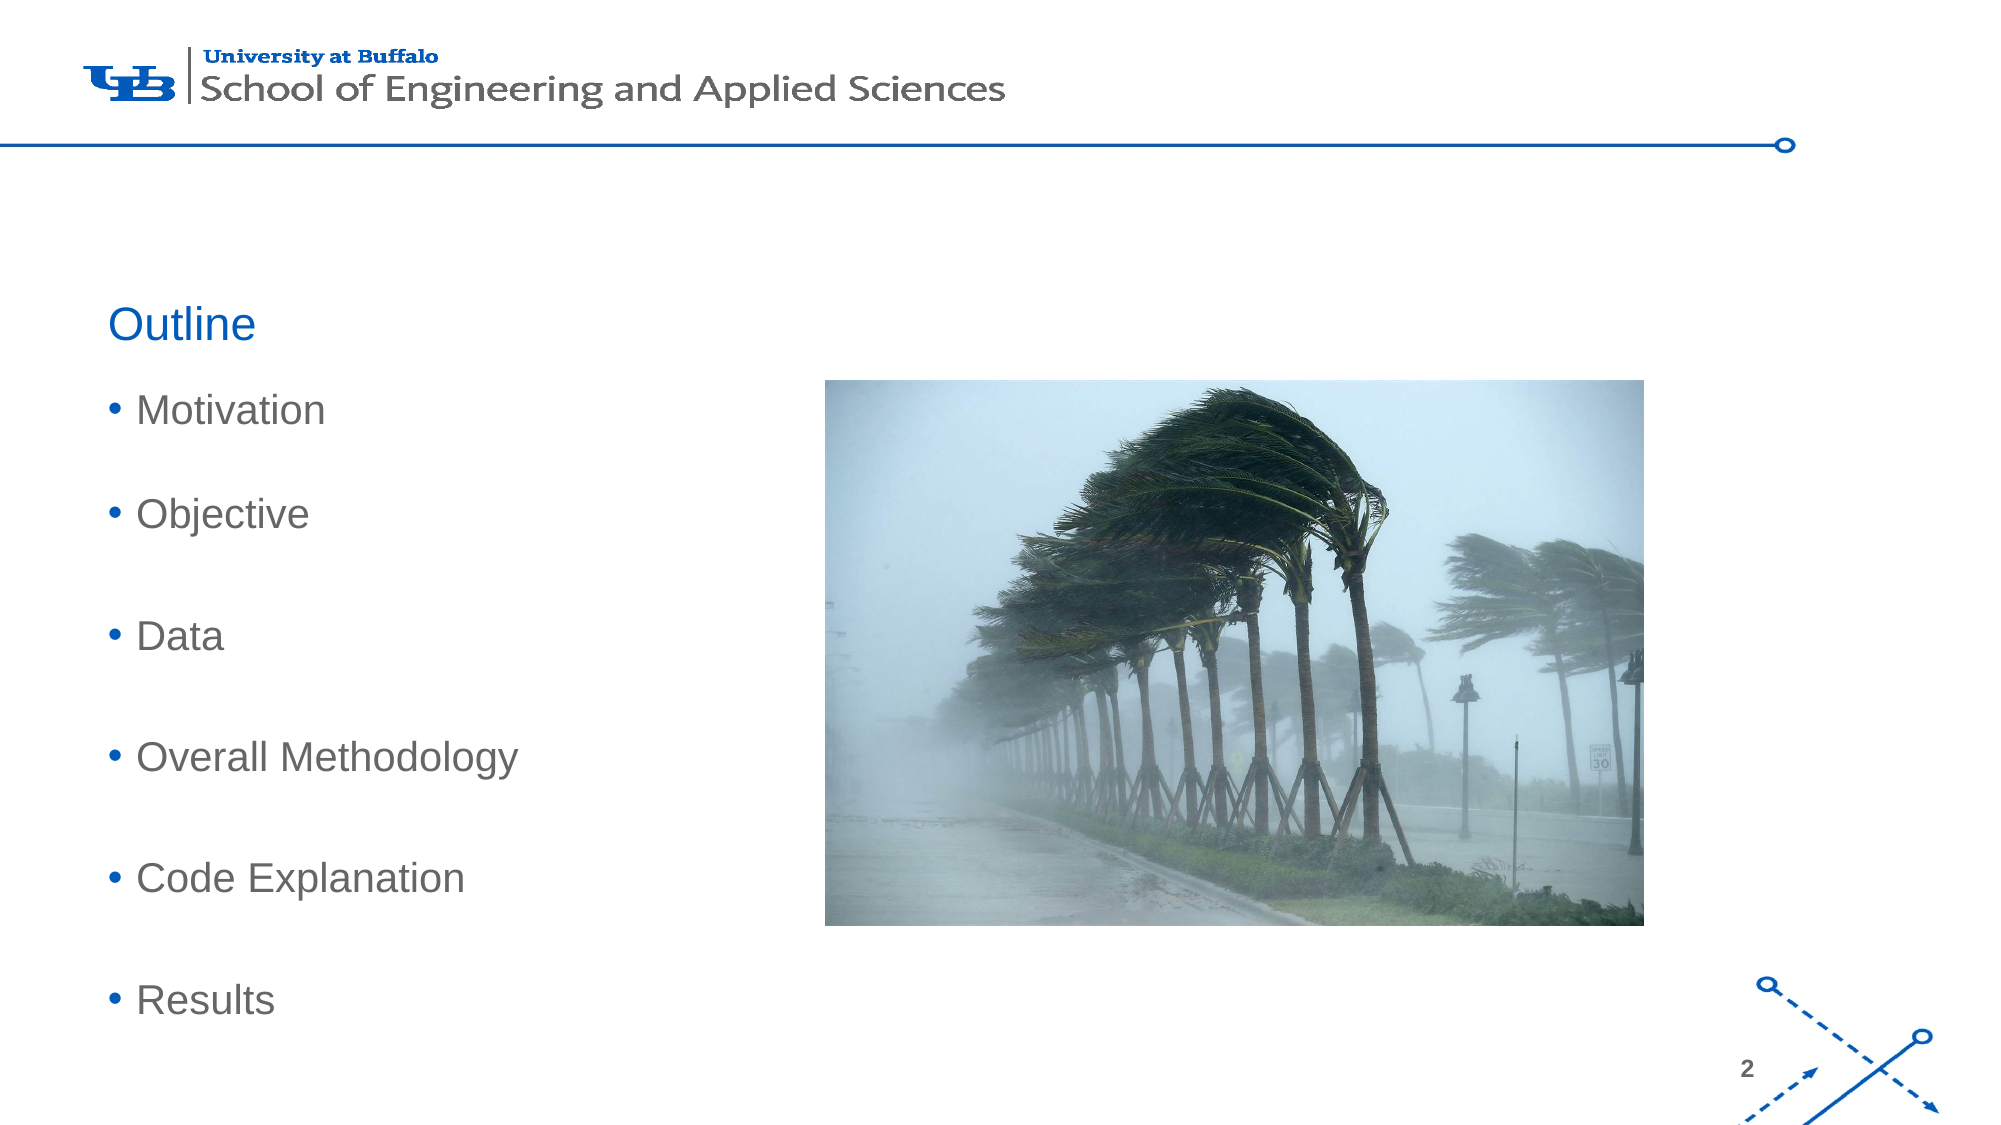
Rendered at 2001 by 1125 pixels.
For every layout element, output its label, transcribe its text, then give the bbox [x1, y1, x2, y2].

list Motivation Objective Data Overall Methodology Code Explanation Results [93, 380, 826, 1064]
picture [0, 0, 2000, 1125]
title Outline [93, 216, 1818, 359]
